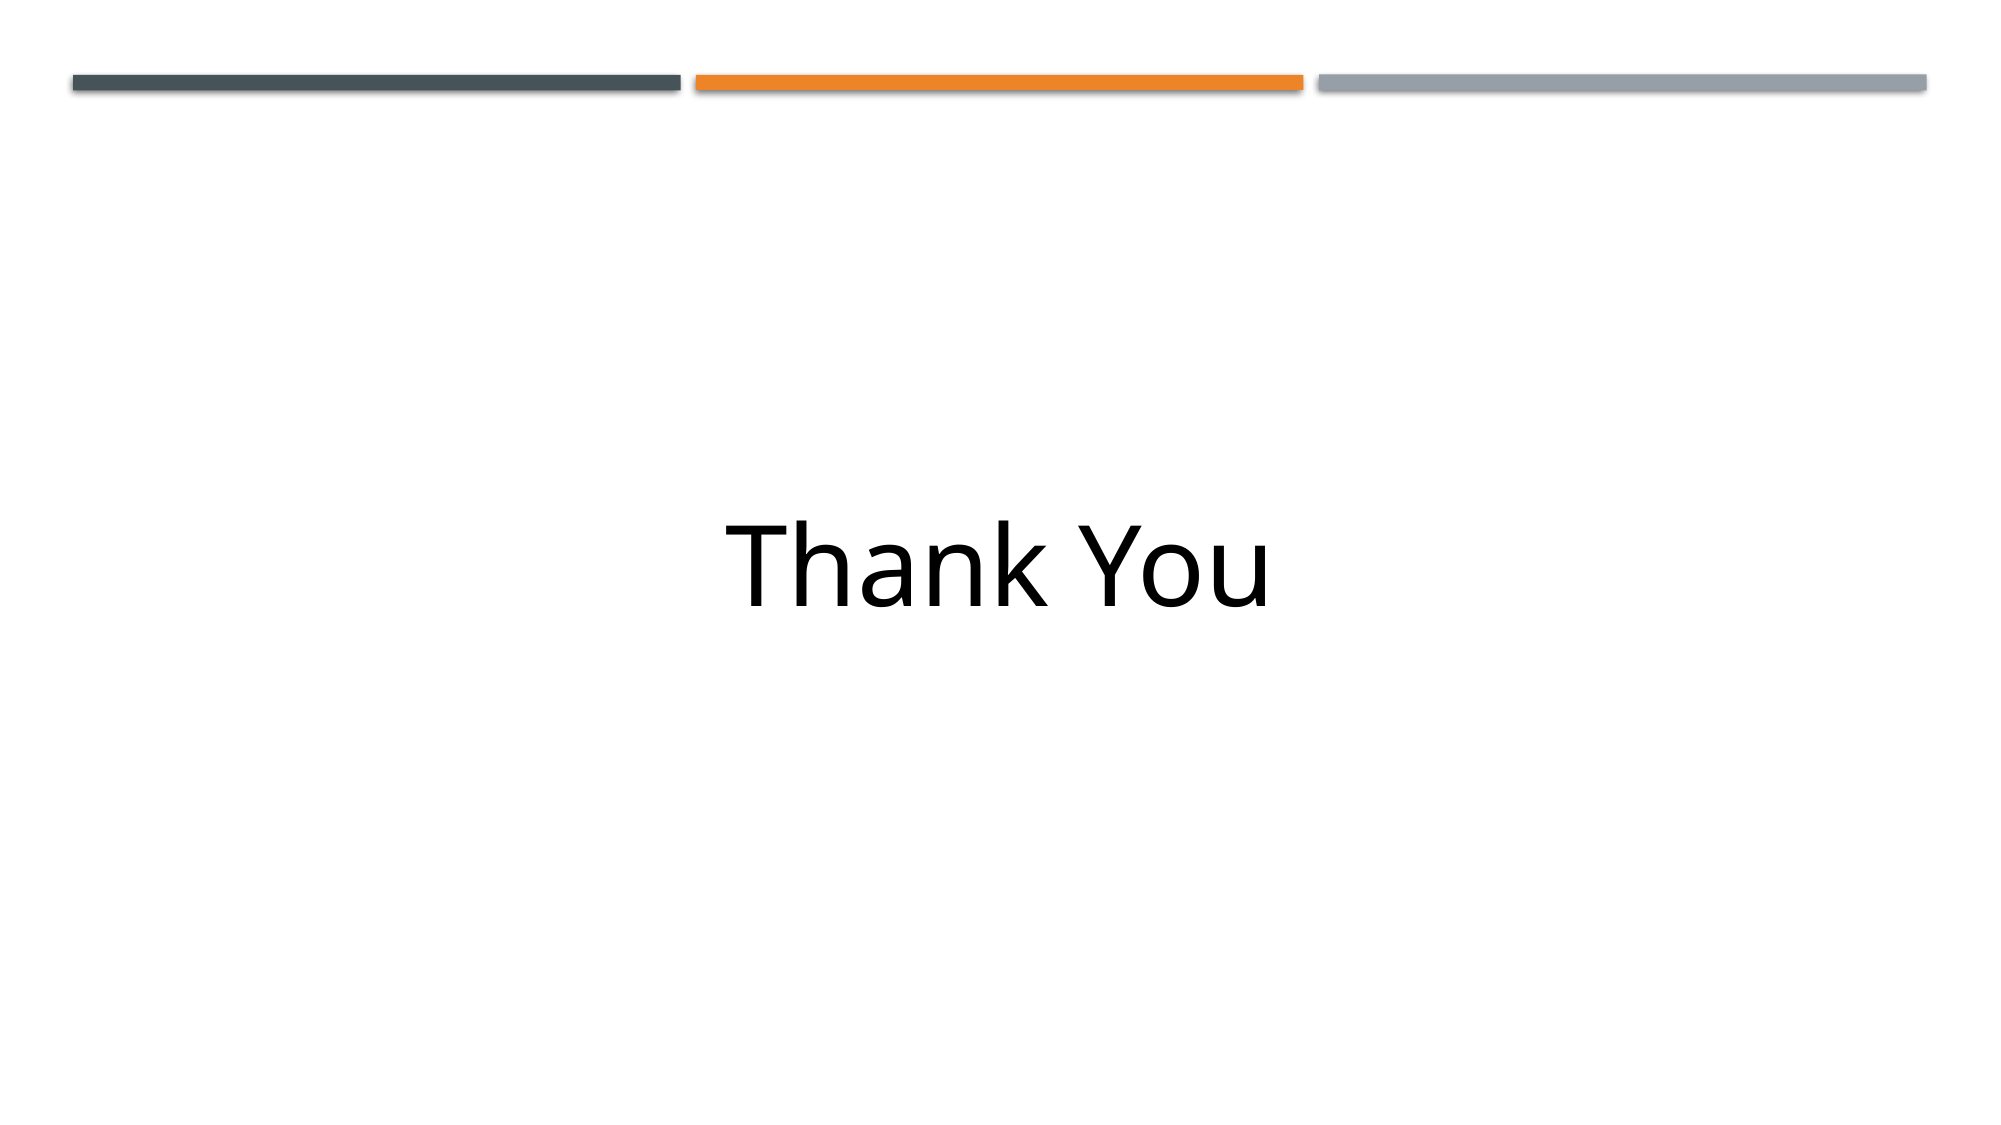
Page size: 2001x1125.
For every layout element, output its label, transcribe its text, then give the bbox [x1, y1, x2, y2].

text_box Thank You [710, 486, 1290, 637]
